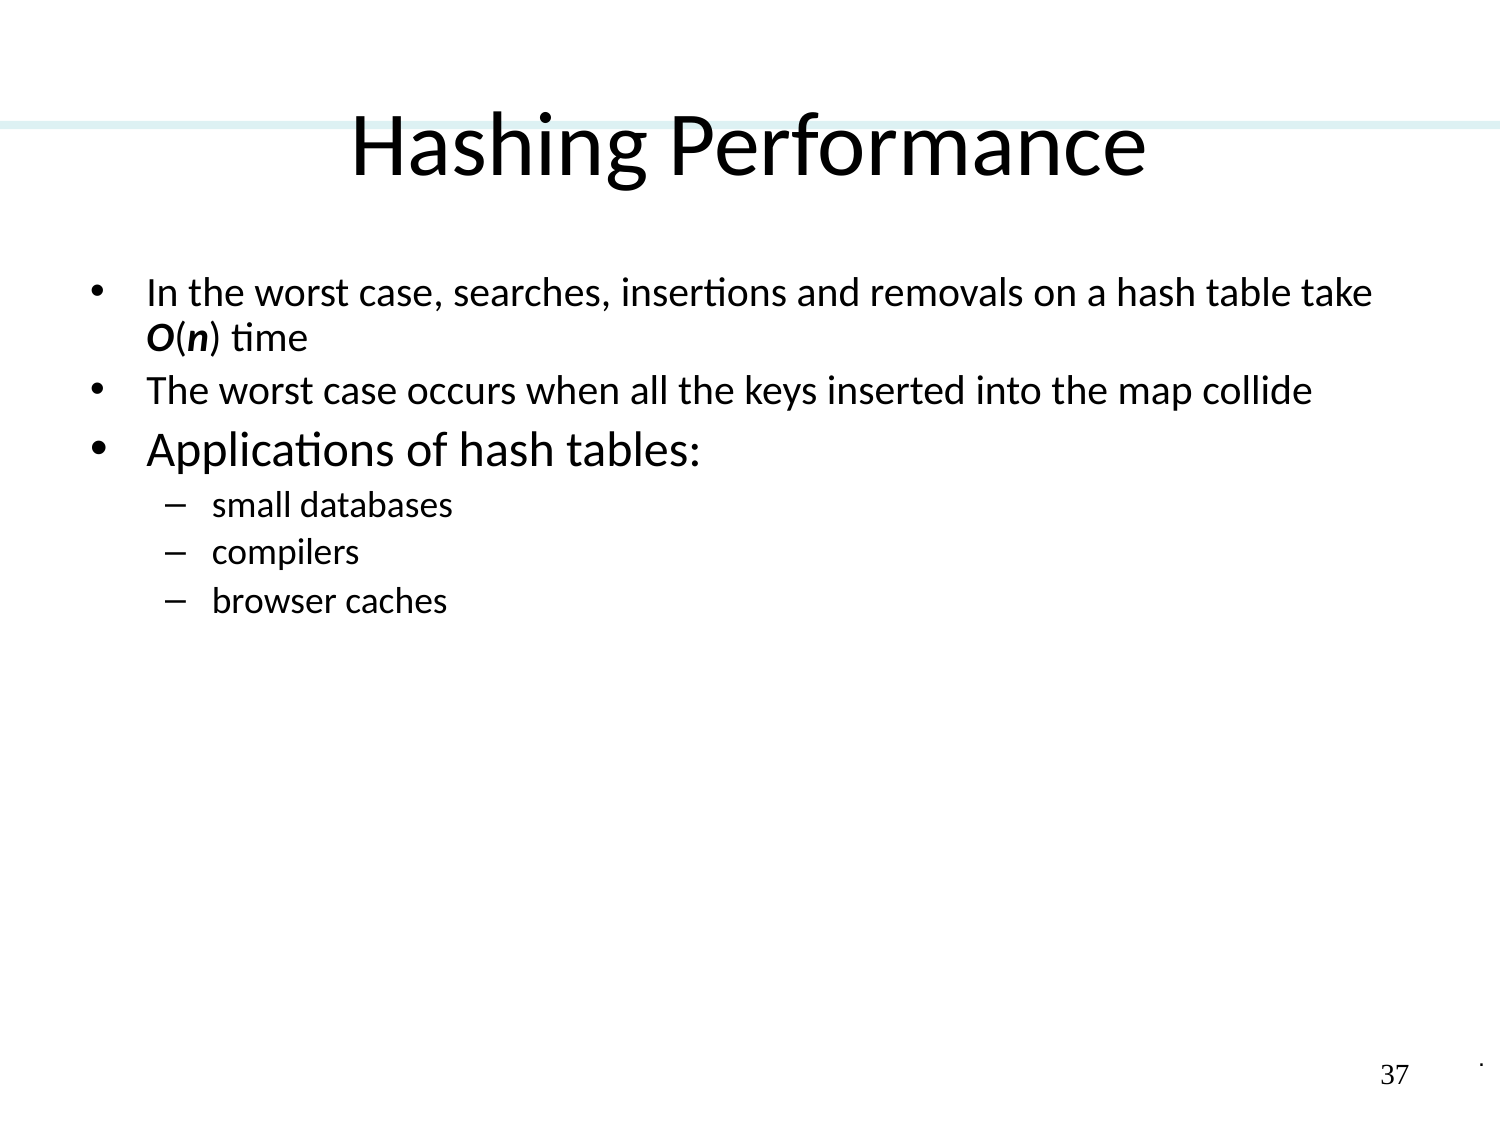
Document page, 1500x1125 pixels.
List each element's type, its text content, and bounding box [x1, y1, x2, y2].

slide_number 37 [1074, 1042, 1425, 1103]
list In the worst case, searches, insertions and removals on a hash table take O(n) time The worst case occurs when all the keys inserted into the map collide Applications of hash tables: small databases compilers browser caches [75, 262, 1425, 1005]
title Hashing Performance [75, 45, 1425, 233]
